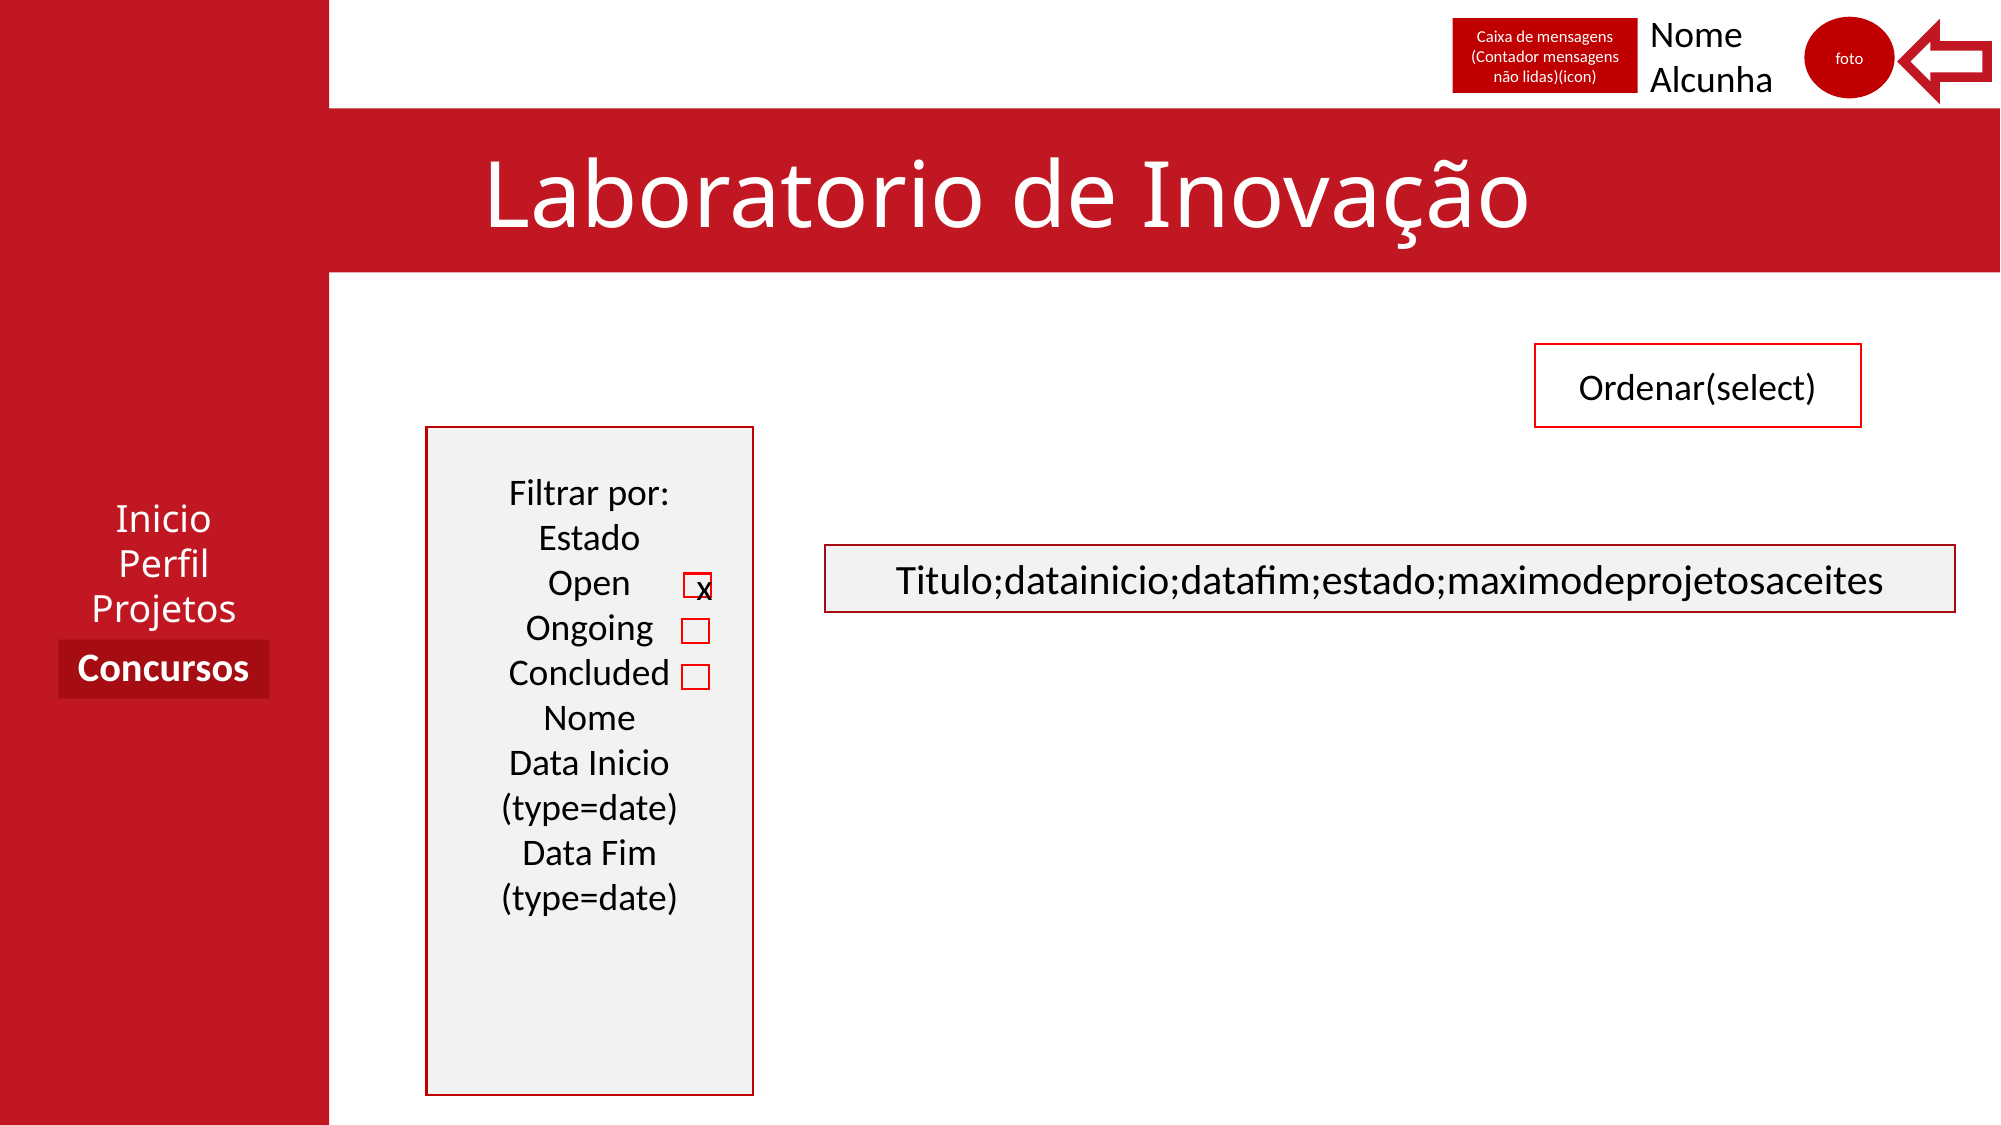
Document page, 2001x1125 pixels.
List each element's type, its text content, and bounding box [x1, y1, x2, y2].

text_box Caixa de mensagens (Contador mensagens não lidas)(icon) [1452, 17, 1639, 94]
text_box [1902, 27, 1989, 96]
text_box Inicio Perfil Projetos [0, 0, 330, 1125]
text_box foto [1805, 15, 1896, 100]
text_box Laboratorio de Inovação [14, 107, 2000, 273]
text_box [681, 618, 710, 644]
text_box [681, 664, 710, 690]
text_box Titulo;datainicio;datafim;estado;maximodeprojetosaceites [824, 544, 1956, 613]
text_box Ordenar(select) [1534, 343, 1862, 428]
text_box Nome Alcunha [1635, 2, 1805, 107]
text_box Filtrar por: Estado Open Ongoing Concluded Nome Data Inicio (type=date) Data Fim (type=date) [425, 426, 754, 1096]
text_box Concursos [58, 639, 270, 699]
text_box x [683, 572, 712, 598]
